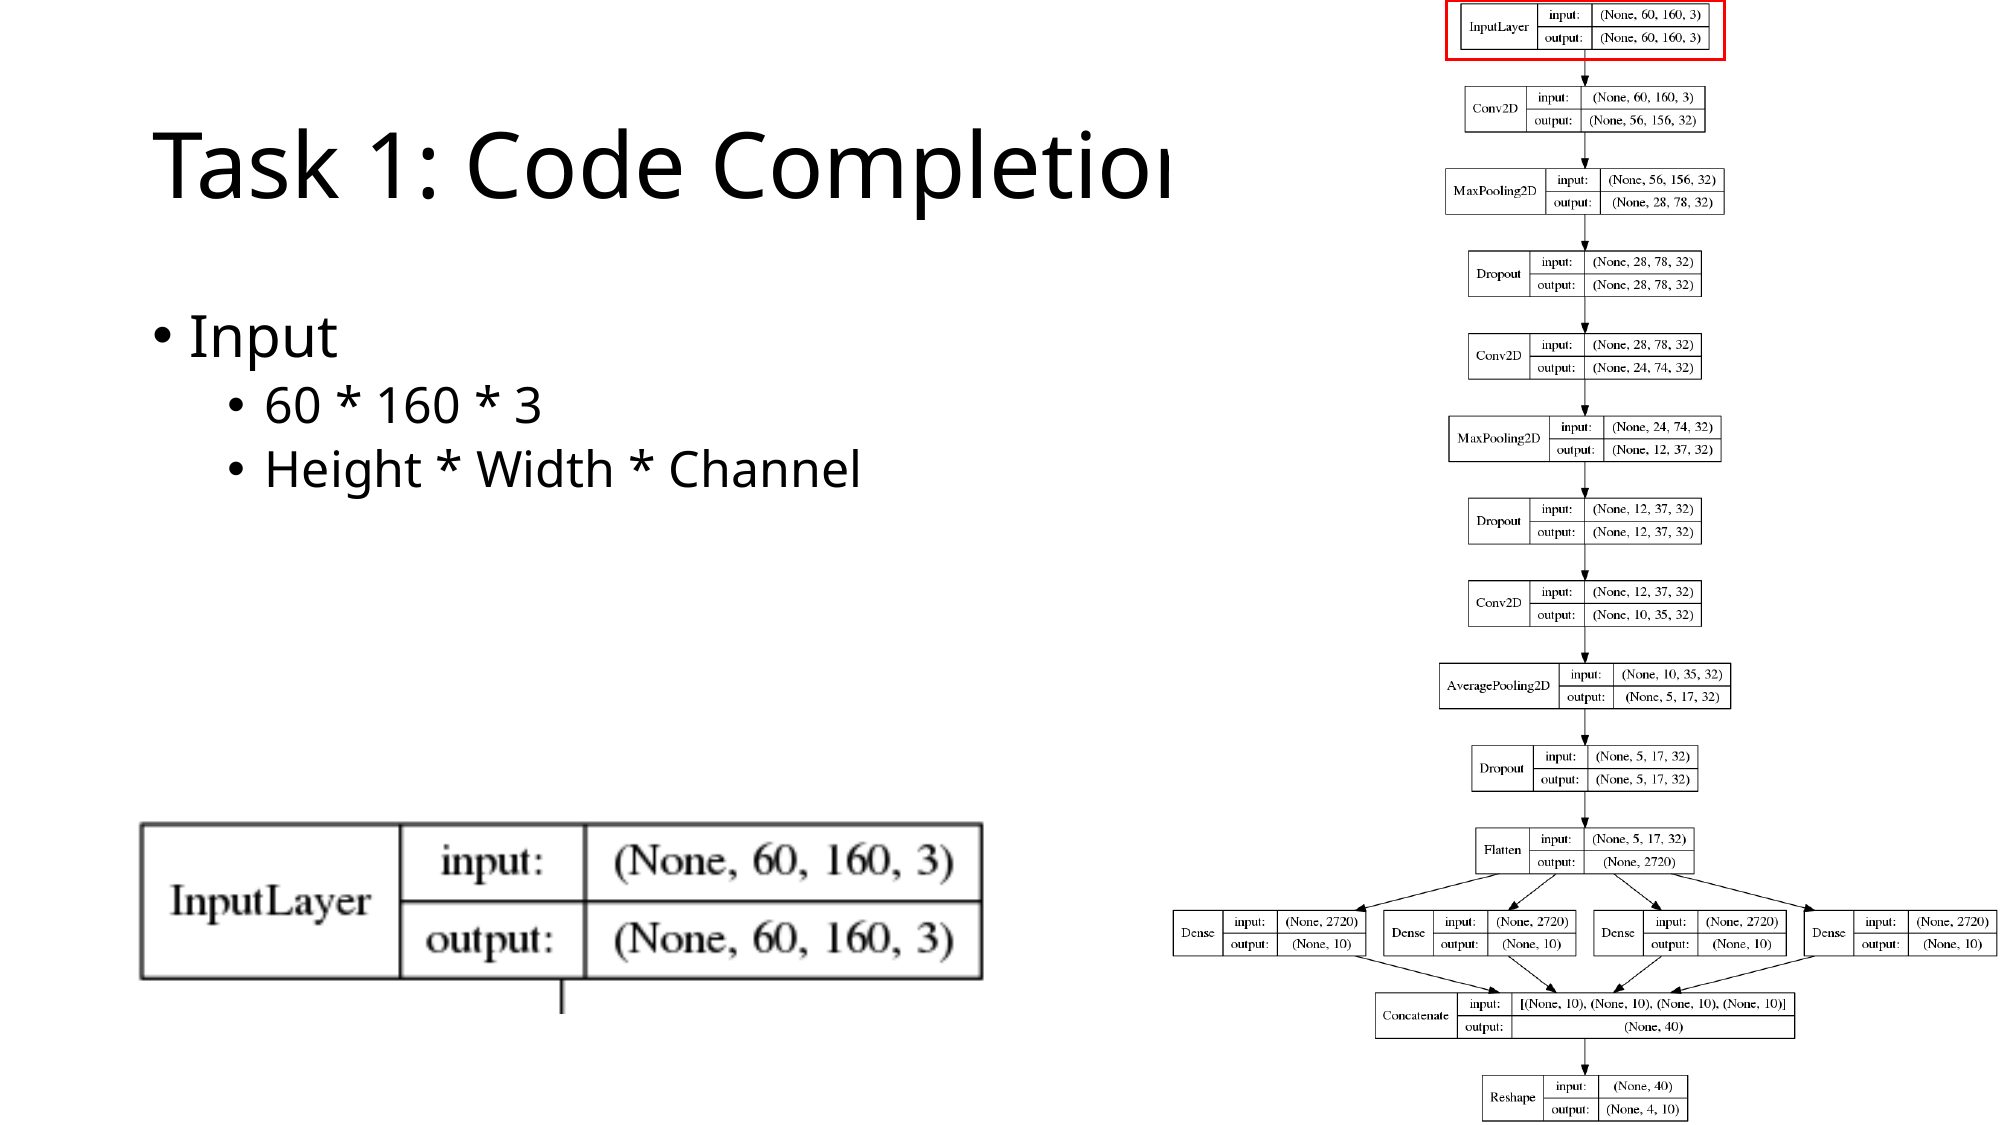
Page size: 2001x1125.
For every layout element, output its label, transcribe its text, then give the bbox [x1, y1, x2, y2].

title Task 1: Code Completion [137, 59, 1169, 278]
list Input 60 * 160 * 3 Height * Width * Channel [137, 299, 1169, 810]
picture [0, 0, 2000, 1125]
